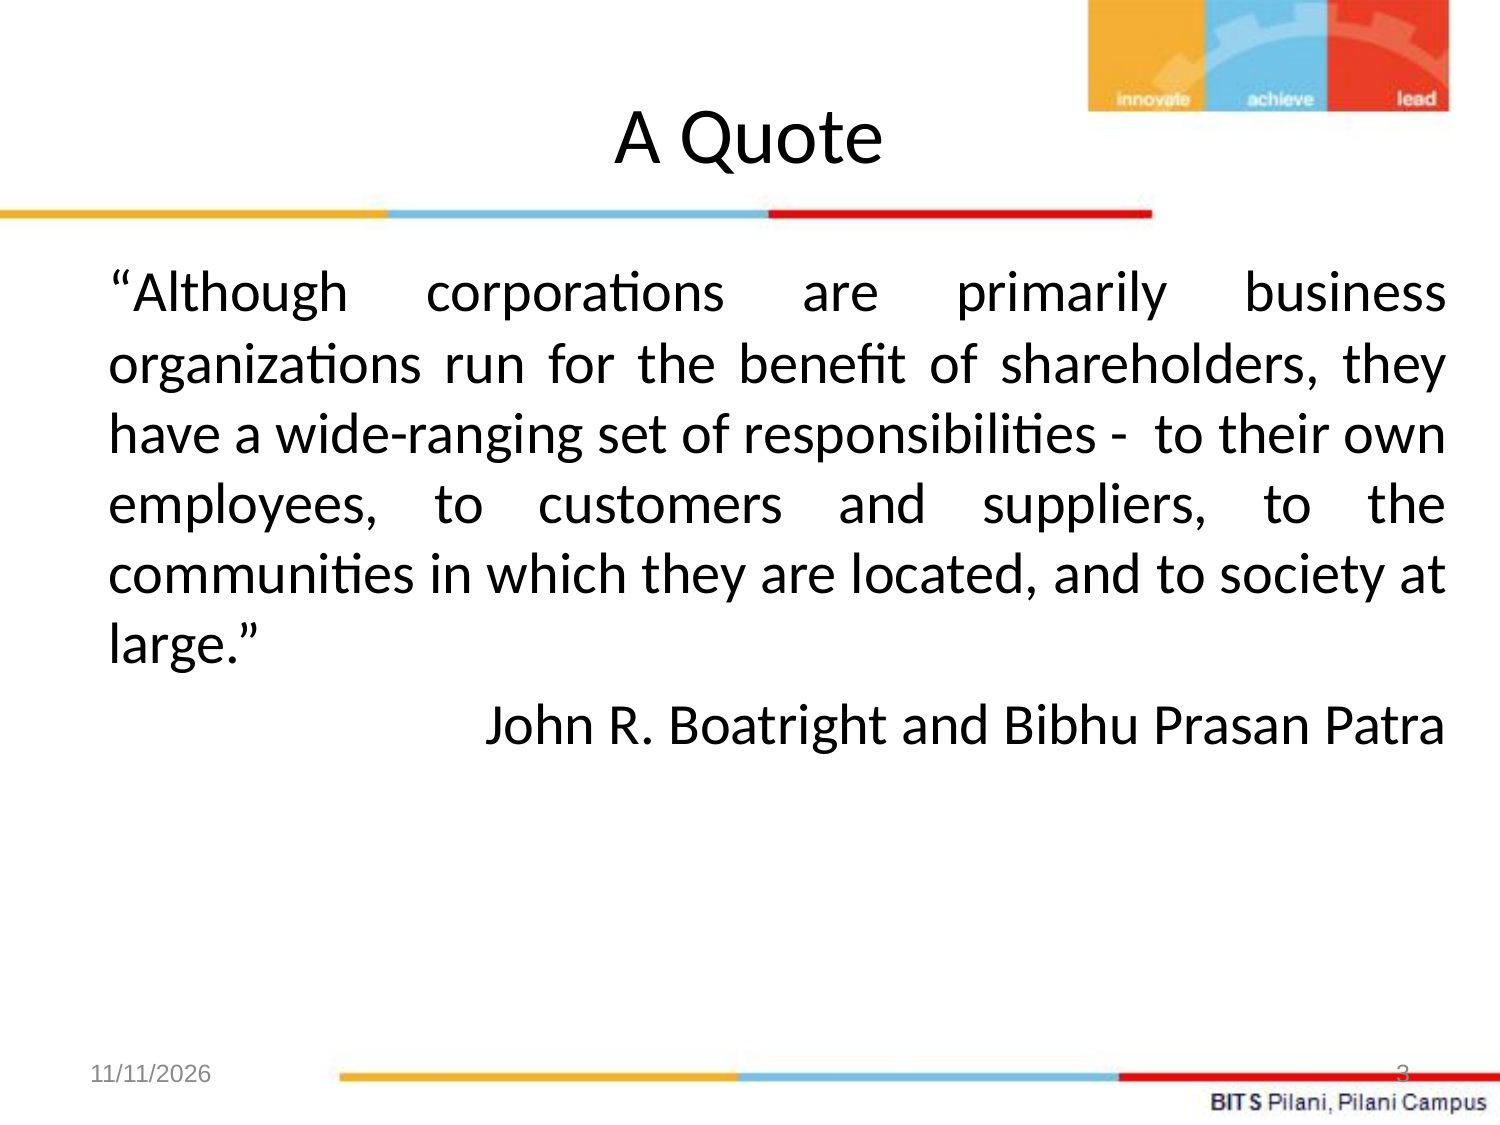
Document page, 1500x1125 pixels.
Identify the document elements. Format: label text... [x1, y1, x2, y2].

list “Although corporations are primarily business organizations run for the benefit of shareholders, they have a wide-ranging set of responsibilities - to their own employees, to customers and suppliers, to the communities in which they are located, and to society at large.” John R. Boatright and Bibhu Prasan Patra [37, 237, 1463, 963]
slide_number 3 [1074, 1042, 1425, 1103]
picture [0, 0, 1500, 1125]
title A Quote [75, 75, 1425, 188]
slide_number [75, 1042, 425, 1103]
